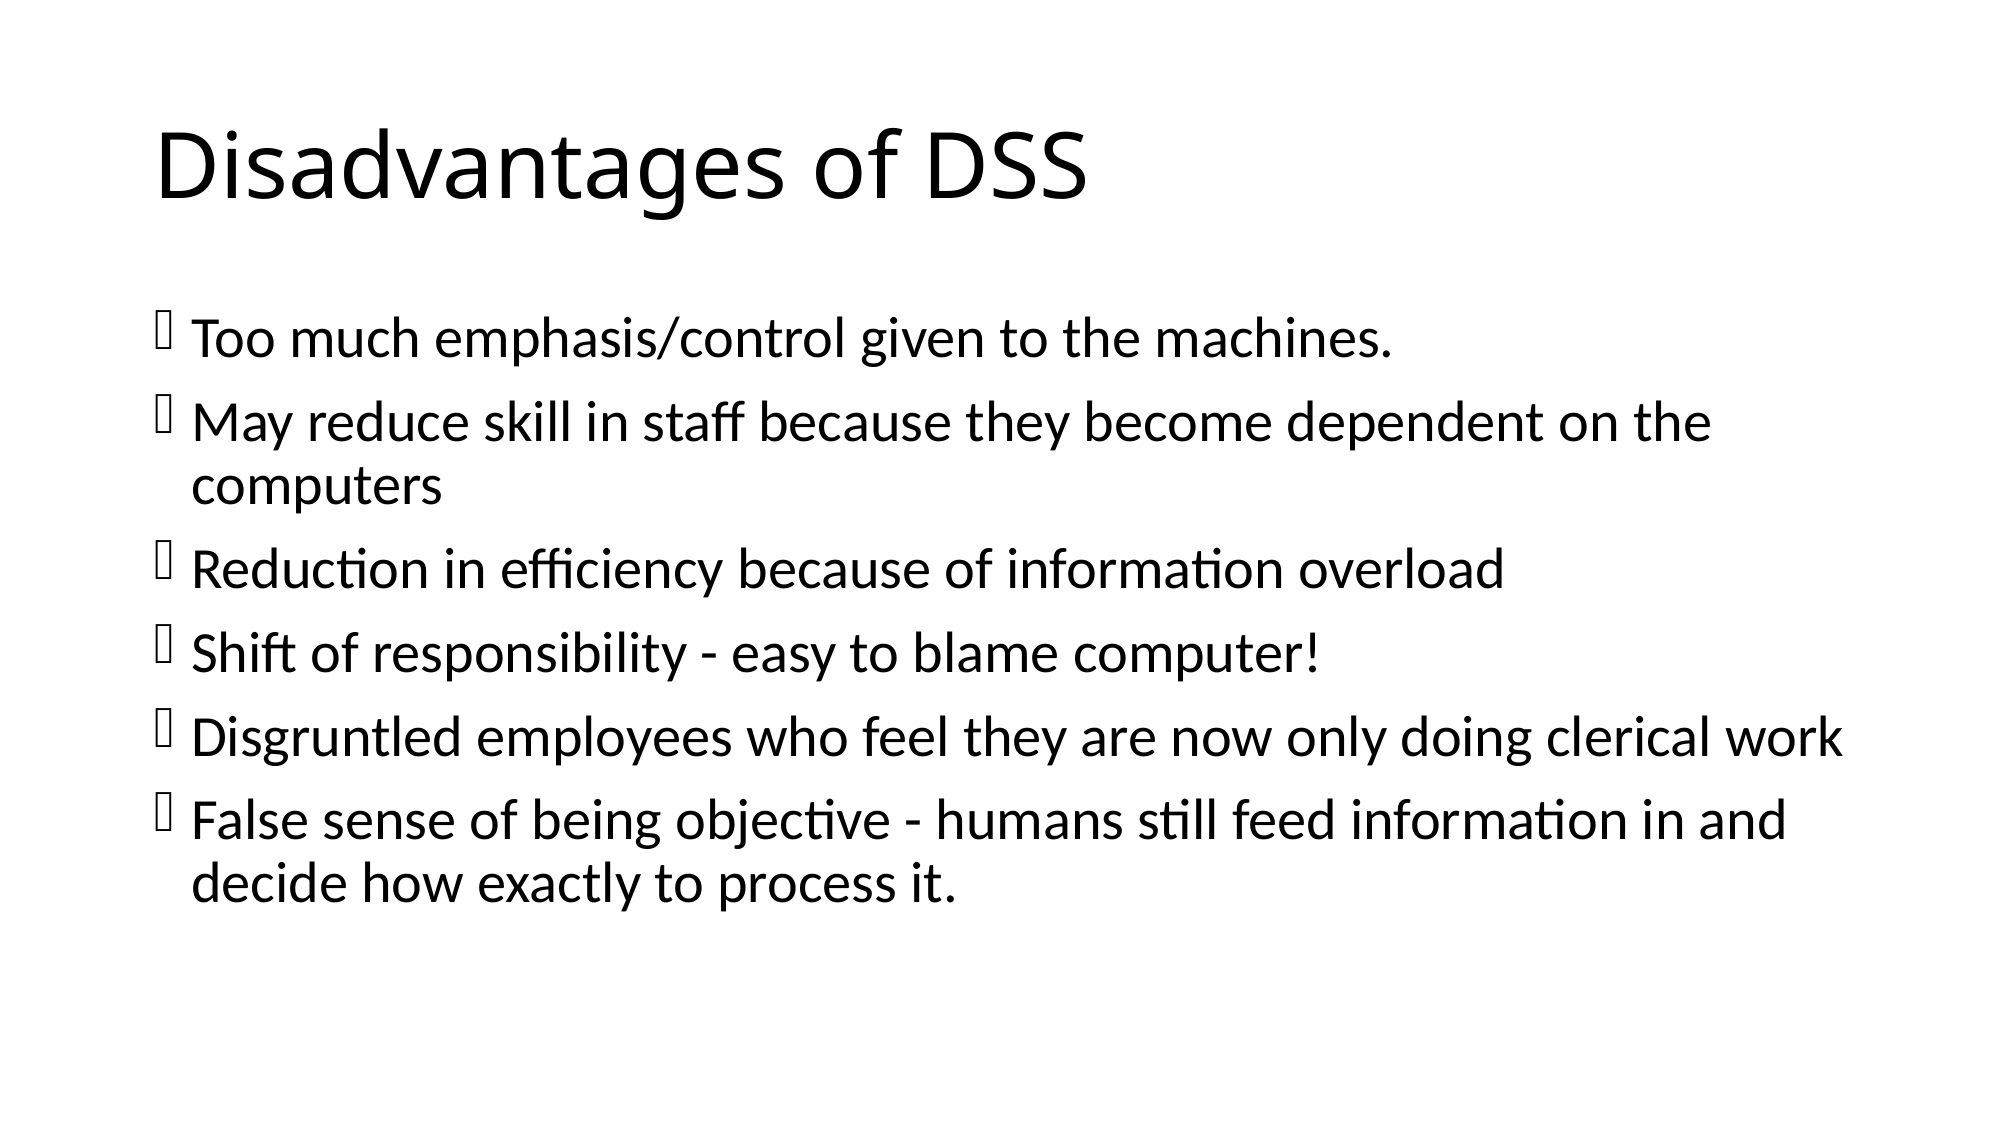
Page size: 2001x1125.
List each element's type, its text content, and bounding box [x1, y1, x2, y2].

title Disadvantages of DSS [138, 60, 1864, 278]
list Too much emphasis/control given to the machines. May reduce skill in staff because they become dependent on the computers Reduction in efficiency because of information overload Shift of responsibility - easy to blame computer! Disgruntled employees who feel they are now only doing clerical work False sense of being objective - humans still feed information in and decide how exactly to process it. [138, 299, 1864, 1014]
